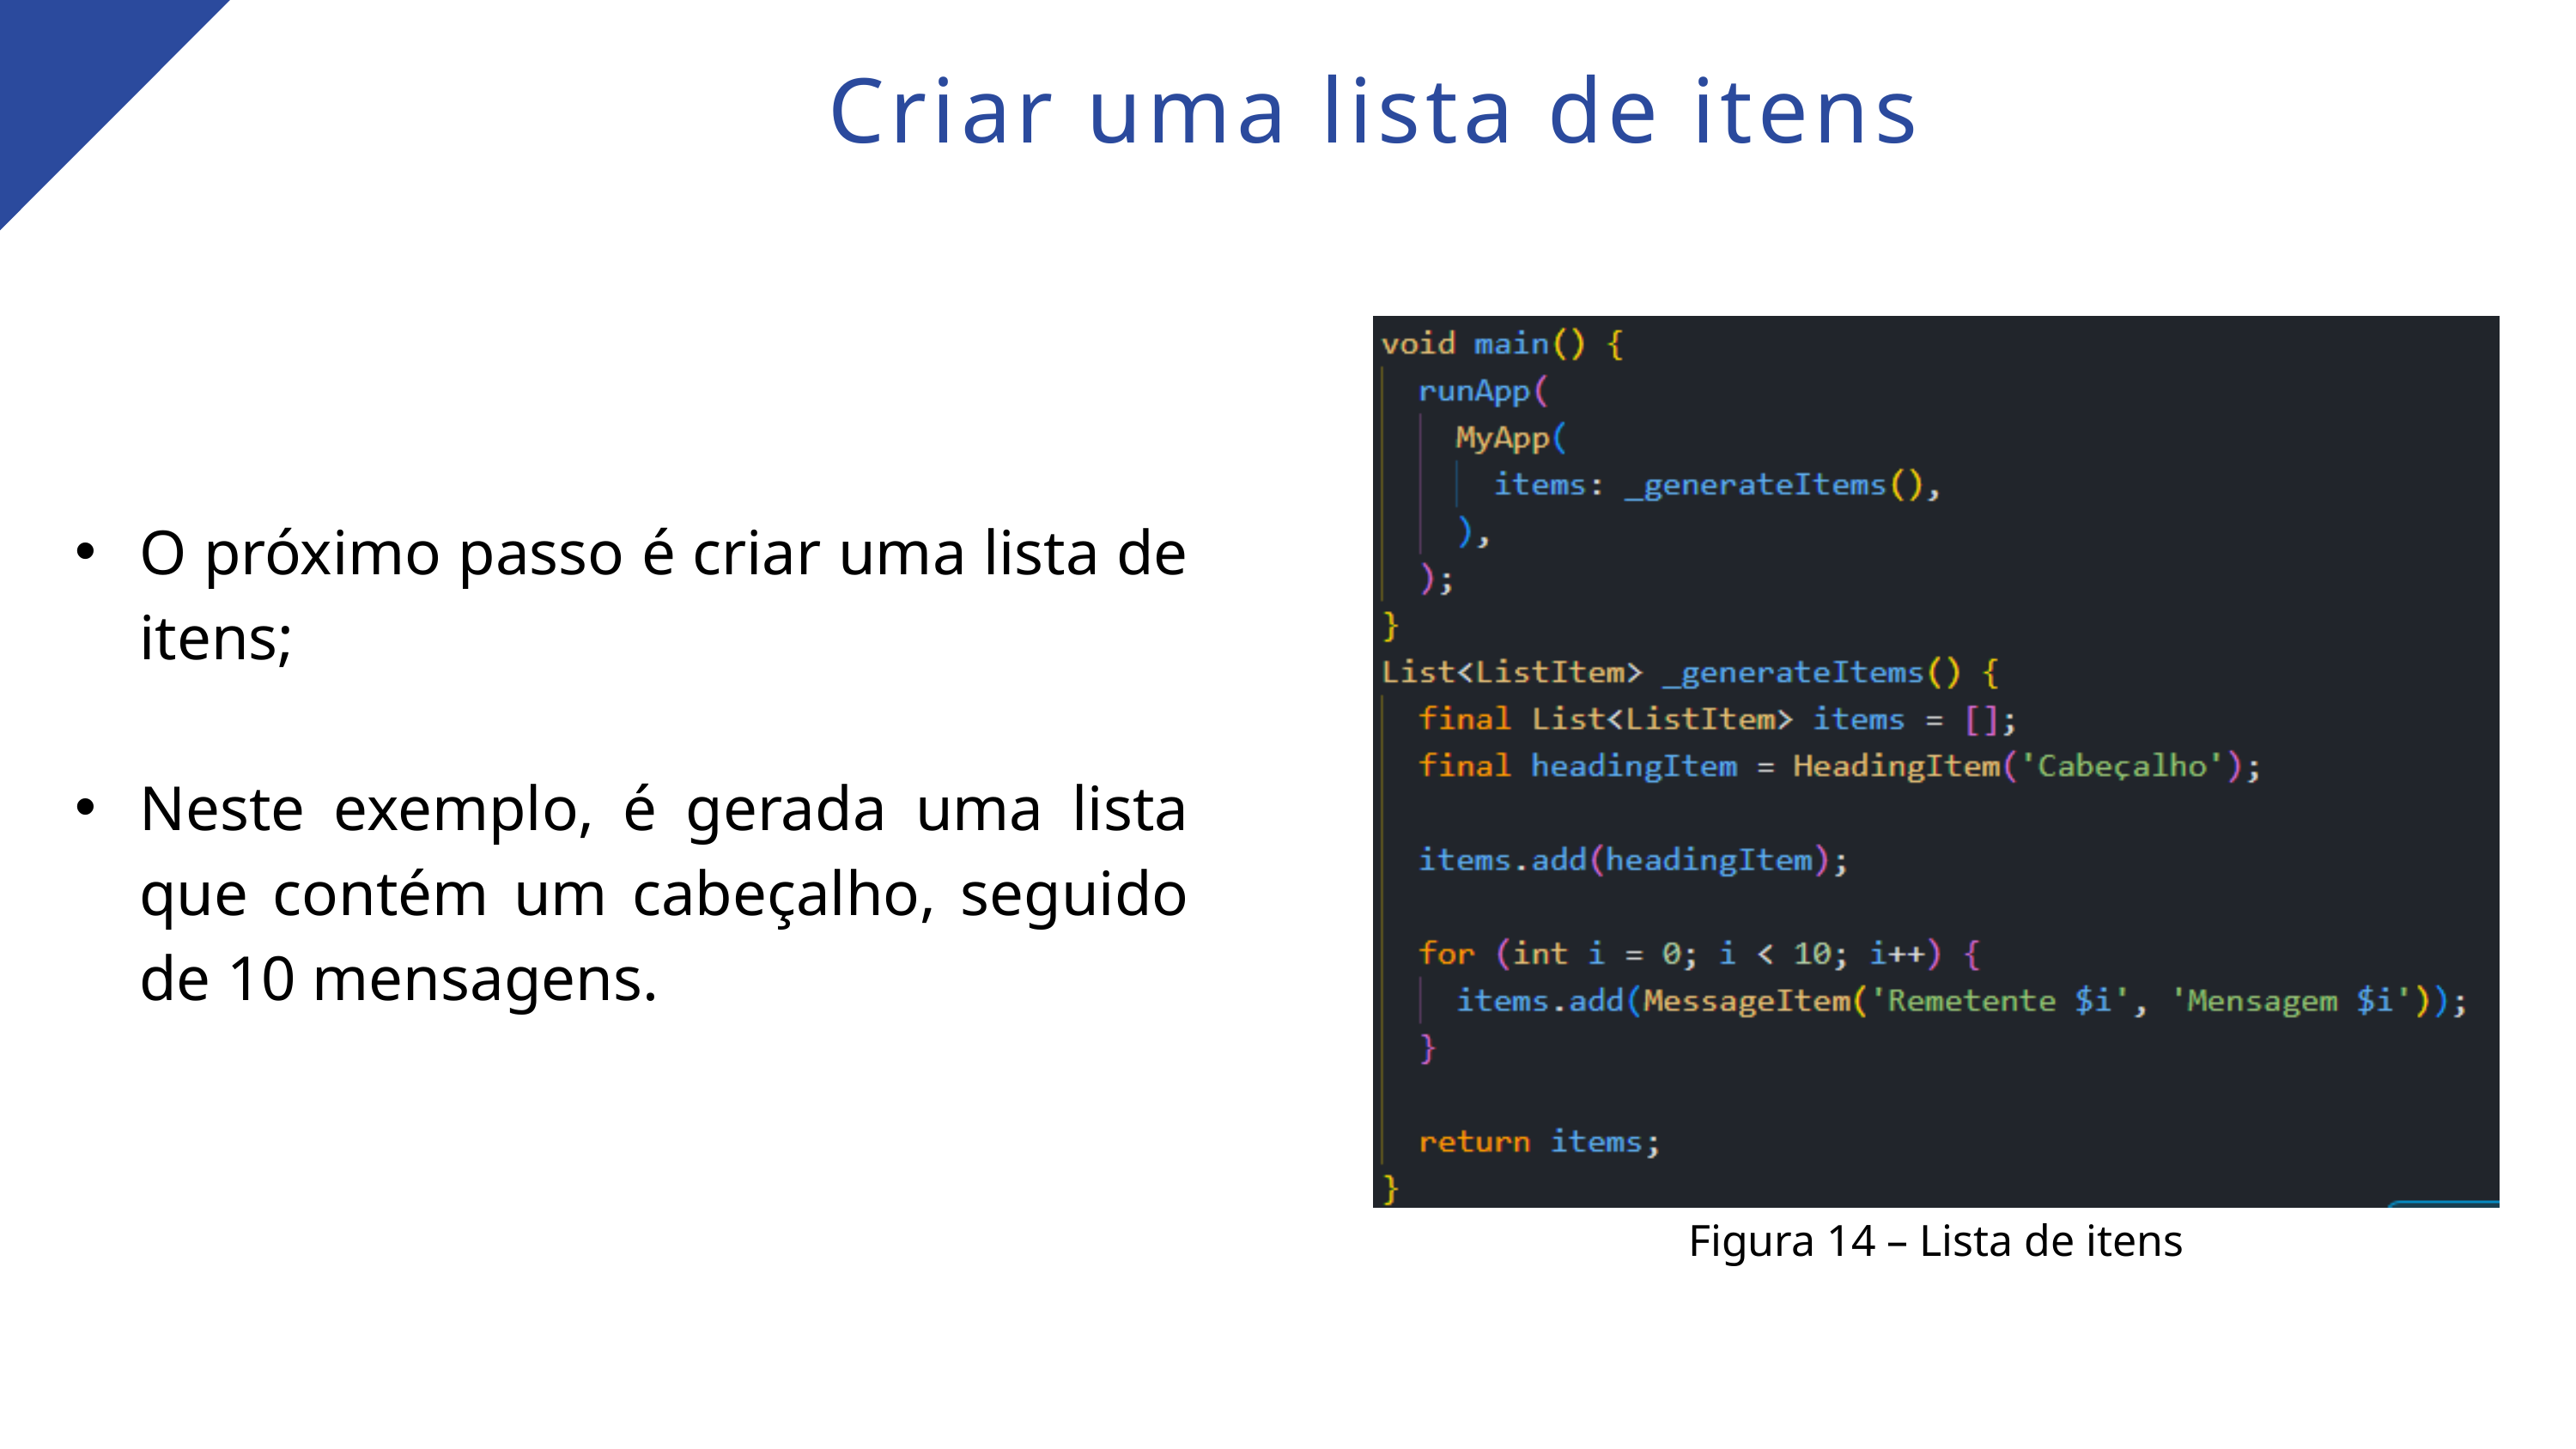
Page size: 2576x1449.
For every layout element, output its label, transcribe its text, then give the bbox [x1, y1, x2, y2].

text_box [0, 0, 231, 231]
text_box Figura 14 – Lista de itens [1411, 1215, 2462, 1271]
picture [1373, 316, 2500, 1208]
text_box Criar uma lista de itens [590, 48, 2158, 161]
text_box O próximo passo é criar uma lista de itens; Neste exemplo, é gerada uma lista que contém um cabeçalho, seguido de 10 mensagens. [75, 501, 1190, 1013]
picture [2392, 1203, 2500, 1208]
